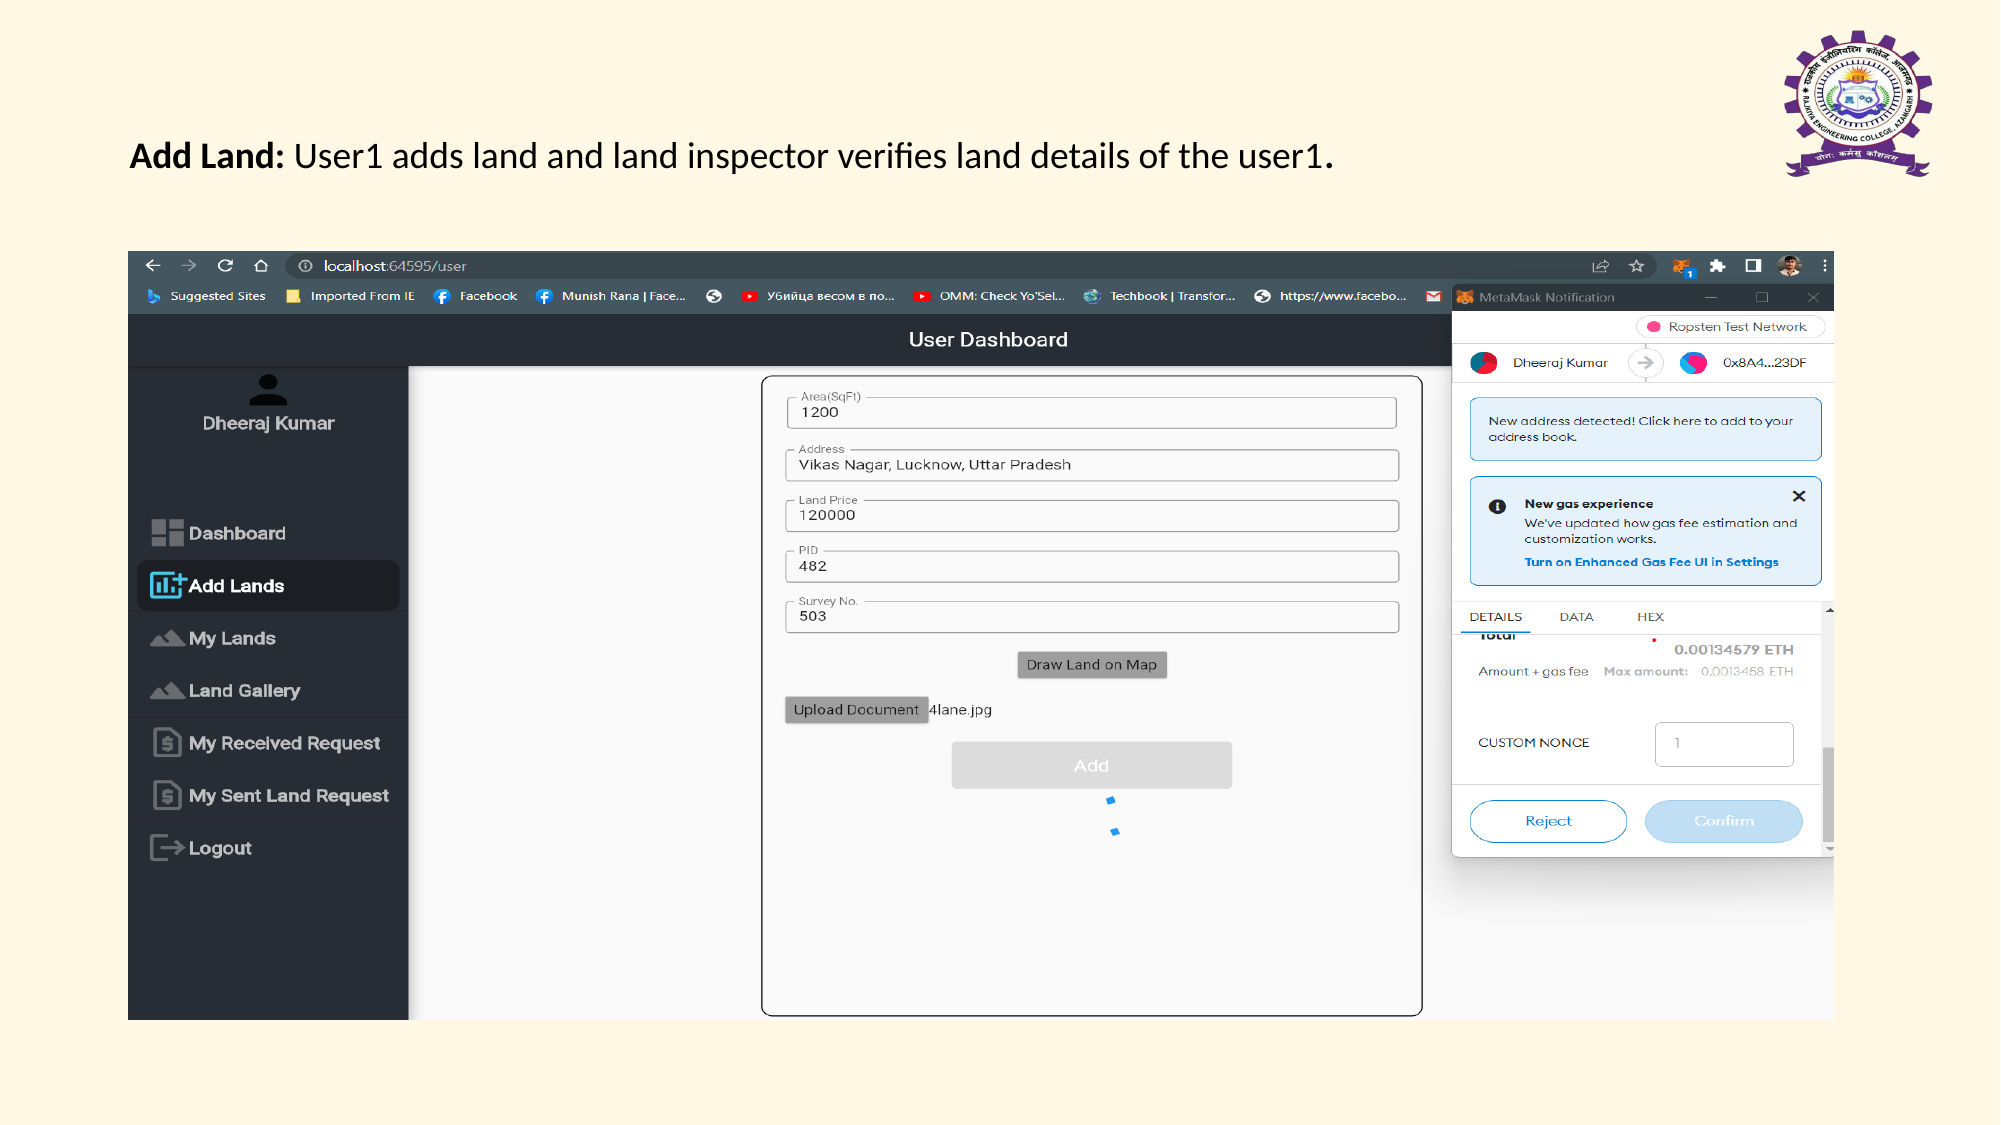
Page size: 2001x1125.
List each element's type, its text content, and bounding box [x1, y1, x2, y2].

text_box Add Land: User1 adds land and land inspector verifies land details of the user1. [114, 123, 1364, 183]
picture [128, 251, 1834, 1020]
picture [1763, 22, 1956, 186]
